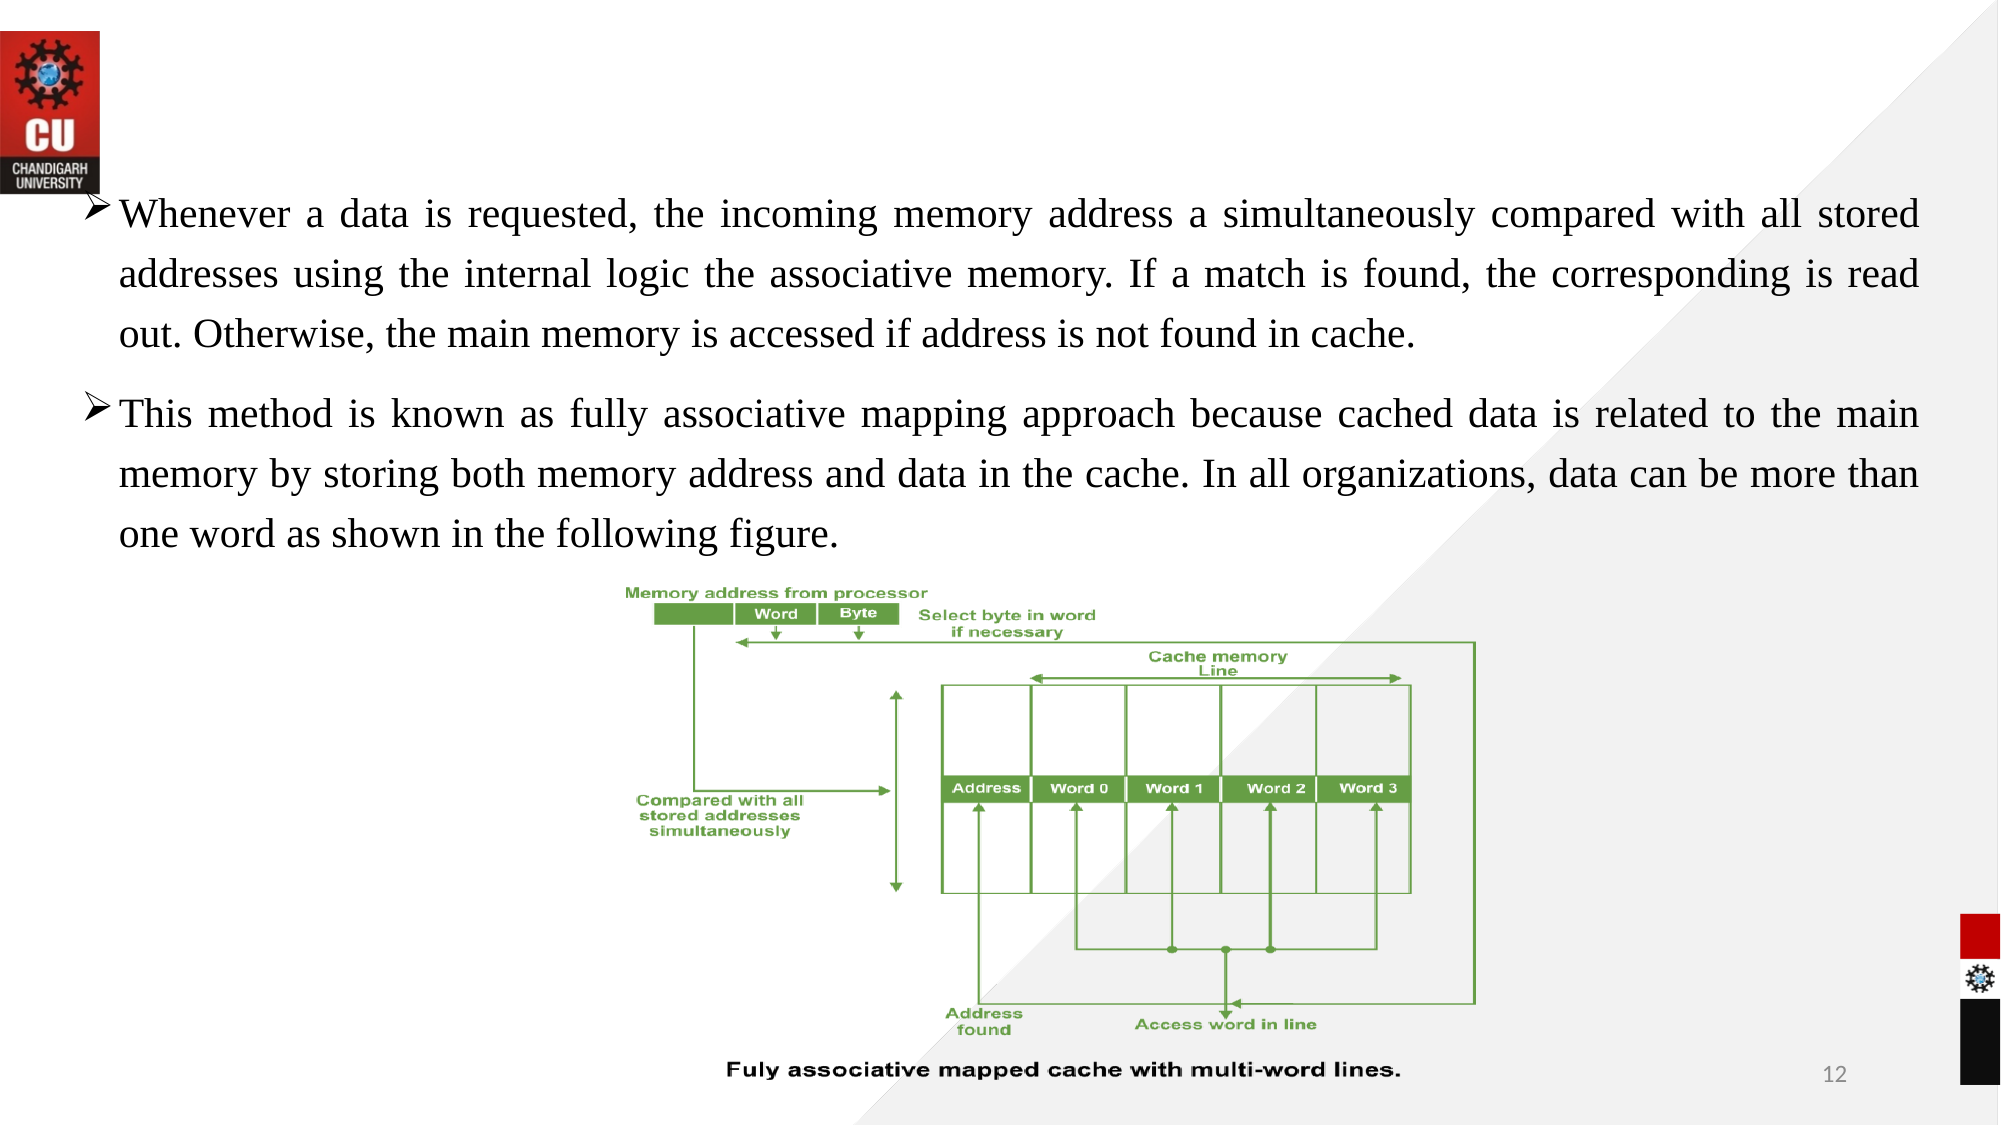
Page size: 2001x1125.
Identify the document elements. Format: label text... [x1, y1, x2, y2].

slide_number 12 [1412, 1042, 1863, 1103]
list Whenever a data is requested, the incoming memory address a simultaneously compared with all stored addresses using the internal logic the associative memory. If a match is found, the corresponding is read out. Otherwise, the main memory is accessed if address is not found in cache. This method is known as fully associative mapping approach because cached data is related to the main memory by storing both memory address and data in the cache. In all organizations, data can be more than one word as shown in the following figure. [66, 22, 1937, 1058]
picture [0, 0, 2001, 1125]
